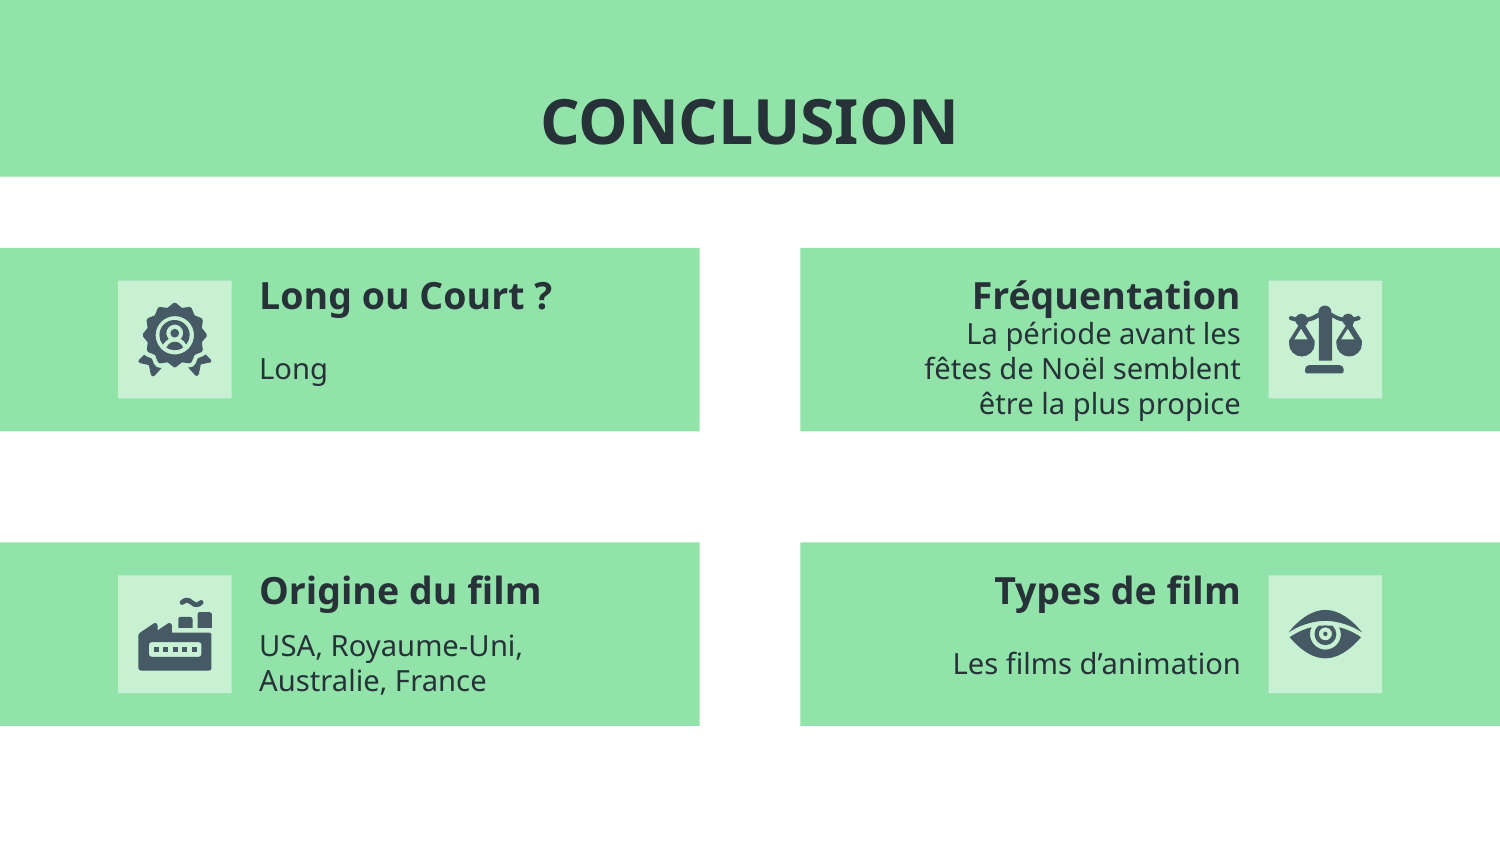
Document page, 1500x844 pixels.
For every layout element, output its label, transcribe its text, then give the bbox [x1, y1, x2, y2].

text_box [1288, 305, 1363, 374]
subtitle La période avant les fêtes de Noël semblent être la plus propice [890, 328, 1257, 408]
subtitle USA, Royaume-Uni, Australie, France [244, 622, 610, 703]
title Types de film [815, 565, 1257, 614]
title Fréquentation [815, 271, 1257, 319]
text_box [0, 542, 700, 726]
text_box [118, 575, 232, 694]
text_box [0, 247, 700, 432]
text_box [800, 542, 1500, 726]
title CONCLUSION [118, 72, 1382, 167]
text_box [1268, 575, 1383, 694]
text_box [1288, 609, 1363, 659]
text_box [1268, 280, 1383, 399]
title Long ou Court ? [244, 271, 685, 319]
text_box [137, 302, 212, 377]
subtitle Long [244, 328, 610, 408]
text_box [800, 247, 1500, 432]
text_box [118, 280, 232, 399]
title Origine du film [244, 565, 700, 614]
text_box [138, 597, 212, 671]
subtitle Les films d’animation [890, 622, 1257, 703]
